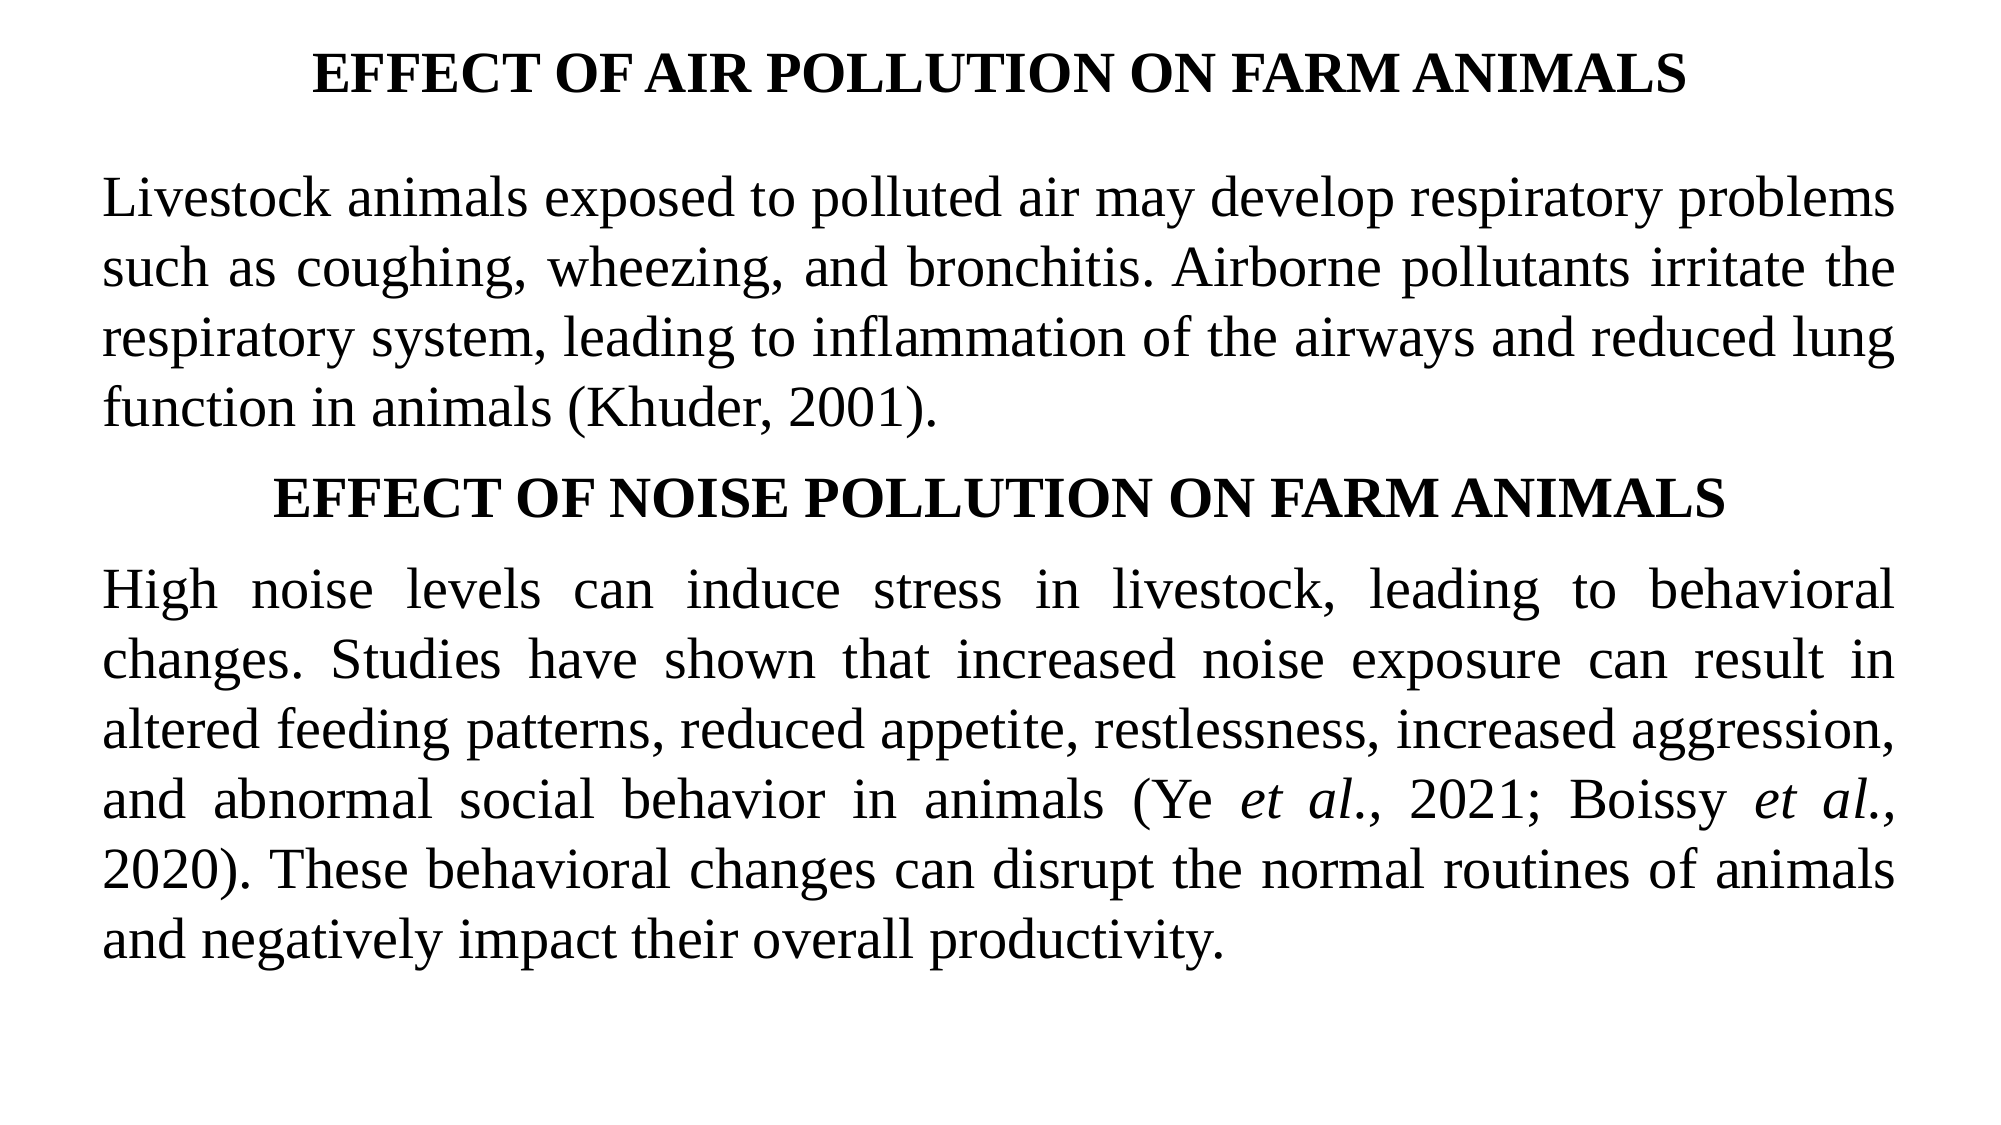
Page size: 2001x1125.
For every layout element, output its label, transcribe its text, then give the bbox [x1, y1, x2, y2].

title EFFECT OF AIR POLLUTION ON FARM ANIMALS [137, 25, 1863, 121]
list Livestock animals exposed to polluted air may develop respiratory problems such as coughing, wheezing, and bronchitis. Airborne pollutants irritate the respiratory system, leading to inflammation of the airways and reduced lung function in animals (Khuder, 2001). EFFECT OF NOISE POLLUTION ON FARM ANIMALS High noise levels can induce stress in livestock, leading to behavioral changes. Studies have shown that increased noise exposure can result in altered feeding patterns, reduced appetite, restlessness, increased aggression, and abnormal social behavior in animals (Ye et al., 2021; Boissy et al., 2020). These behavioral changes can disrupt the normal routines of animals and negatively impact their overall productivity. [87, 150, 1913, 1084]
